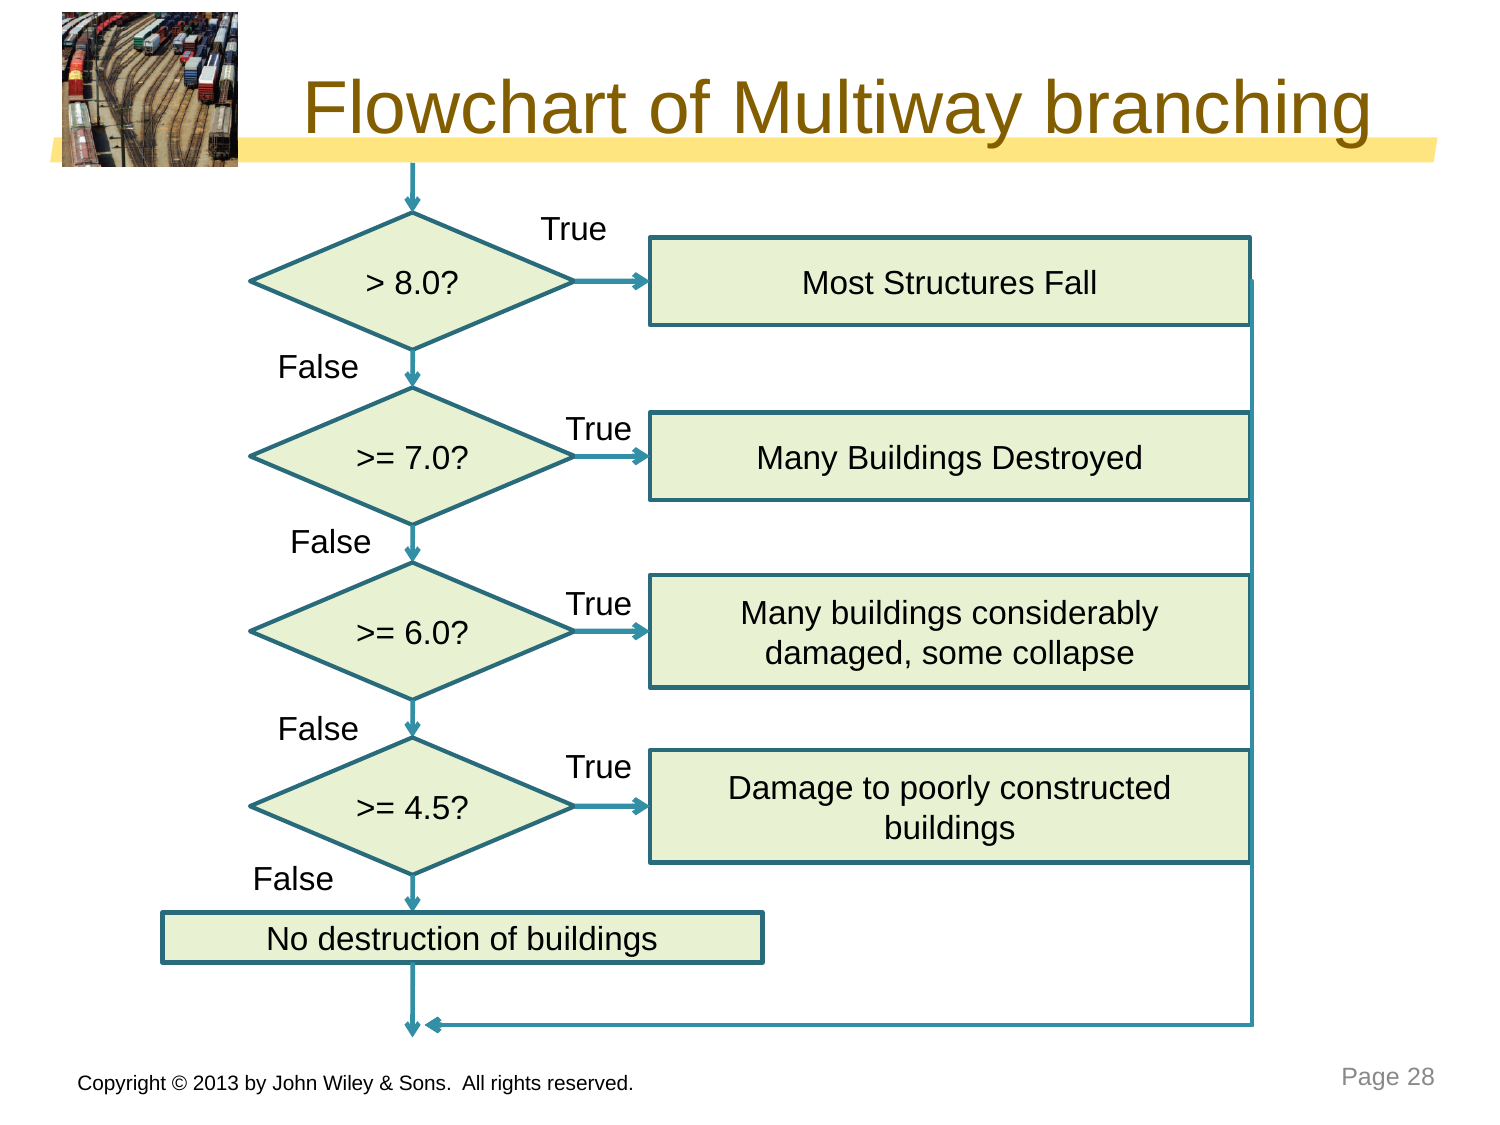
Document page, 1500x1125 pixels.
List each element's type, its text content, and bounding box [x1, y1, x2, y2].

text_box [424, 280, 1251, 455]
picture [62, 12, 238, 167]
slide_number Page 28 [1187, 1050, 1450, 1100]
text_box >= 7.0? [247, 386, 419, 527]
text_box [424, 455, 1251, 630]
text_box False [237, 849, 350, 905]
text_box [424, 805, 1251, 1026]
text_box False [262, 337, 375, 393]
text_box False [262, 699, 375, 755]
title Flowchart of Multiway branching [287, 45, 1450, 163]
text_box Most Structures Fall [648, 235, 1252, 280]
text_box >= 6.0? [247, 560, 418, 702]
text_box > 8.0? [247, 211, 573, 352]
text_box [424, 630, 1251, 805]
text_box No destruction of buildings [160, 910, 417, 965]
text_box False [275, 512, 387, 568]
text_box >= 4.5? [247, 735, 418, 877]
text_box True [525, 199, 623, 255]
footer Copyright © 2013 by John Wiley & Sons. All rights reserved. [62, 1037, 726, 1104]
